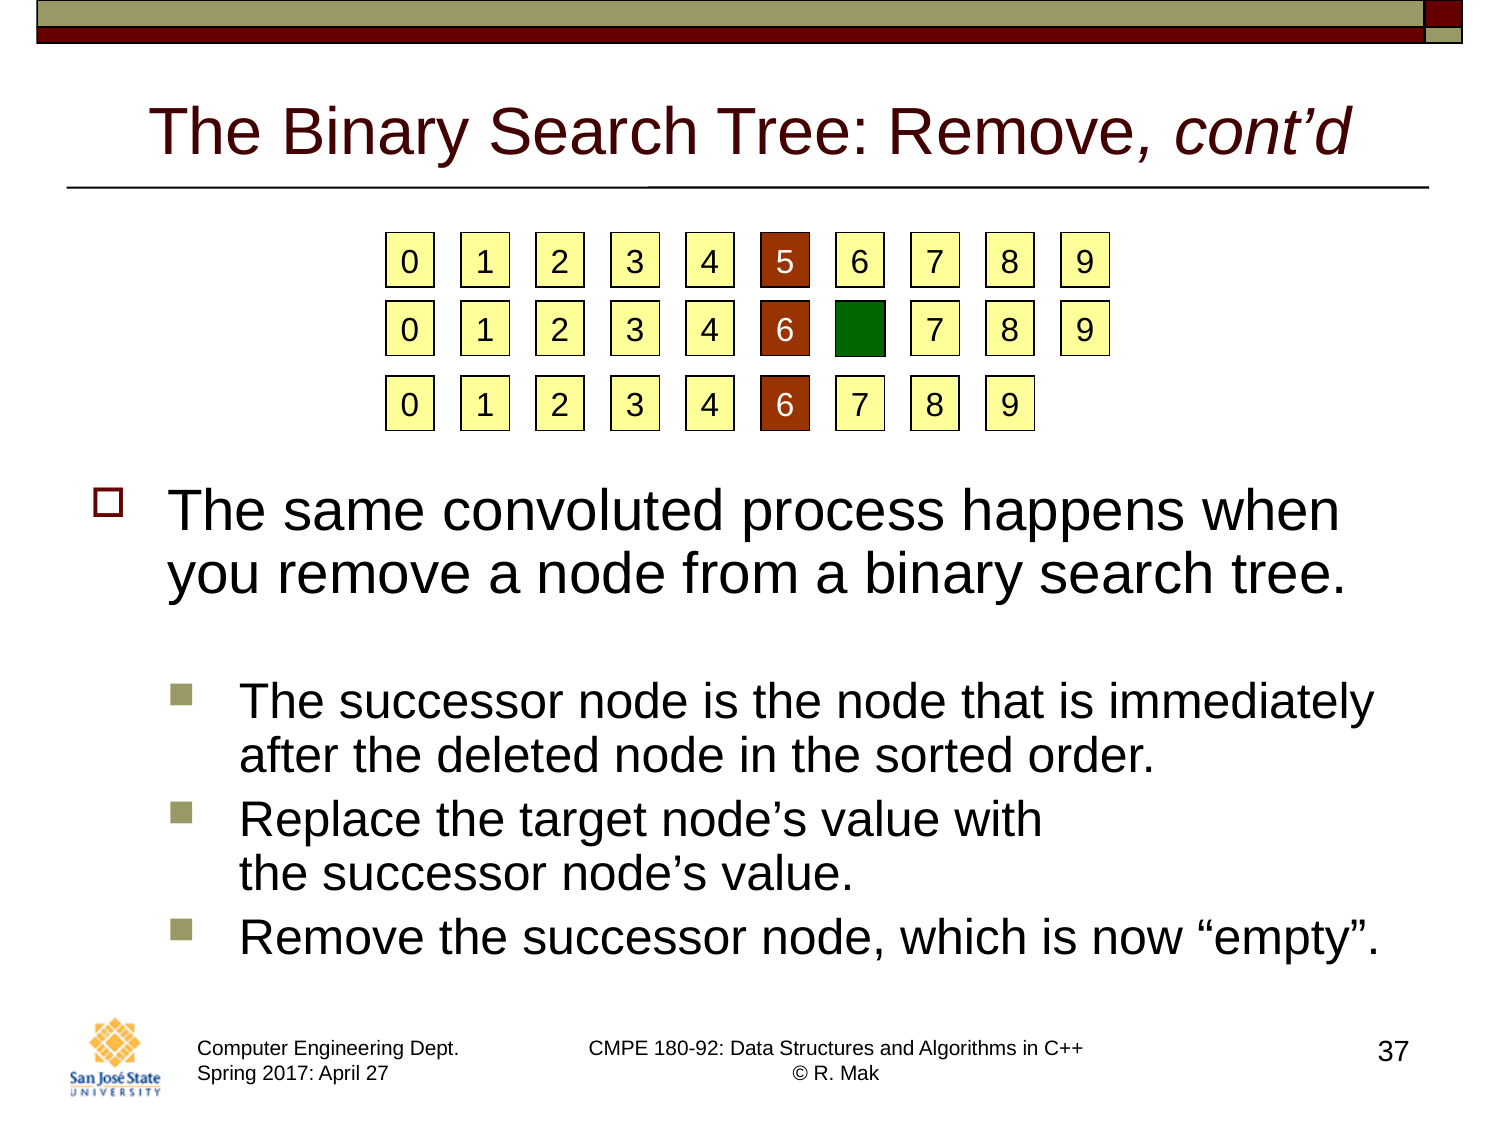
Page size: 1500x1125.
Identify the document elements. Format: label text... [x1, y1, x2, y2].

title The Binary Search Tree: Remove, cont’d [75, 67, 1425, 175]
list The same convoluted process happens when you remove a node from a binary search tree. The successor node is the node that is immediately after the deleted node in the sorted order. Replace the target node’s value with the successor node’s value. Remove the successor node, which is now “empty”. [75, 472, 1425, 1006]
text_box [385, 375, 1036, 428]
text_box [385, 300, 1111, 357]
picture [60, 1012, 166, 1112]
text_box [385, 232, 1111, 285]
slide_number 37 [1112, 1025, 1425, 1100]
